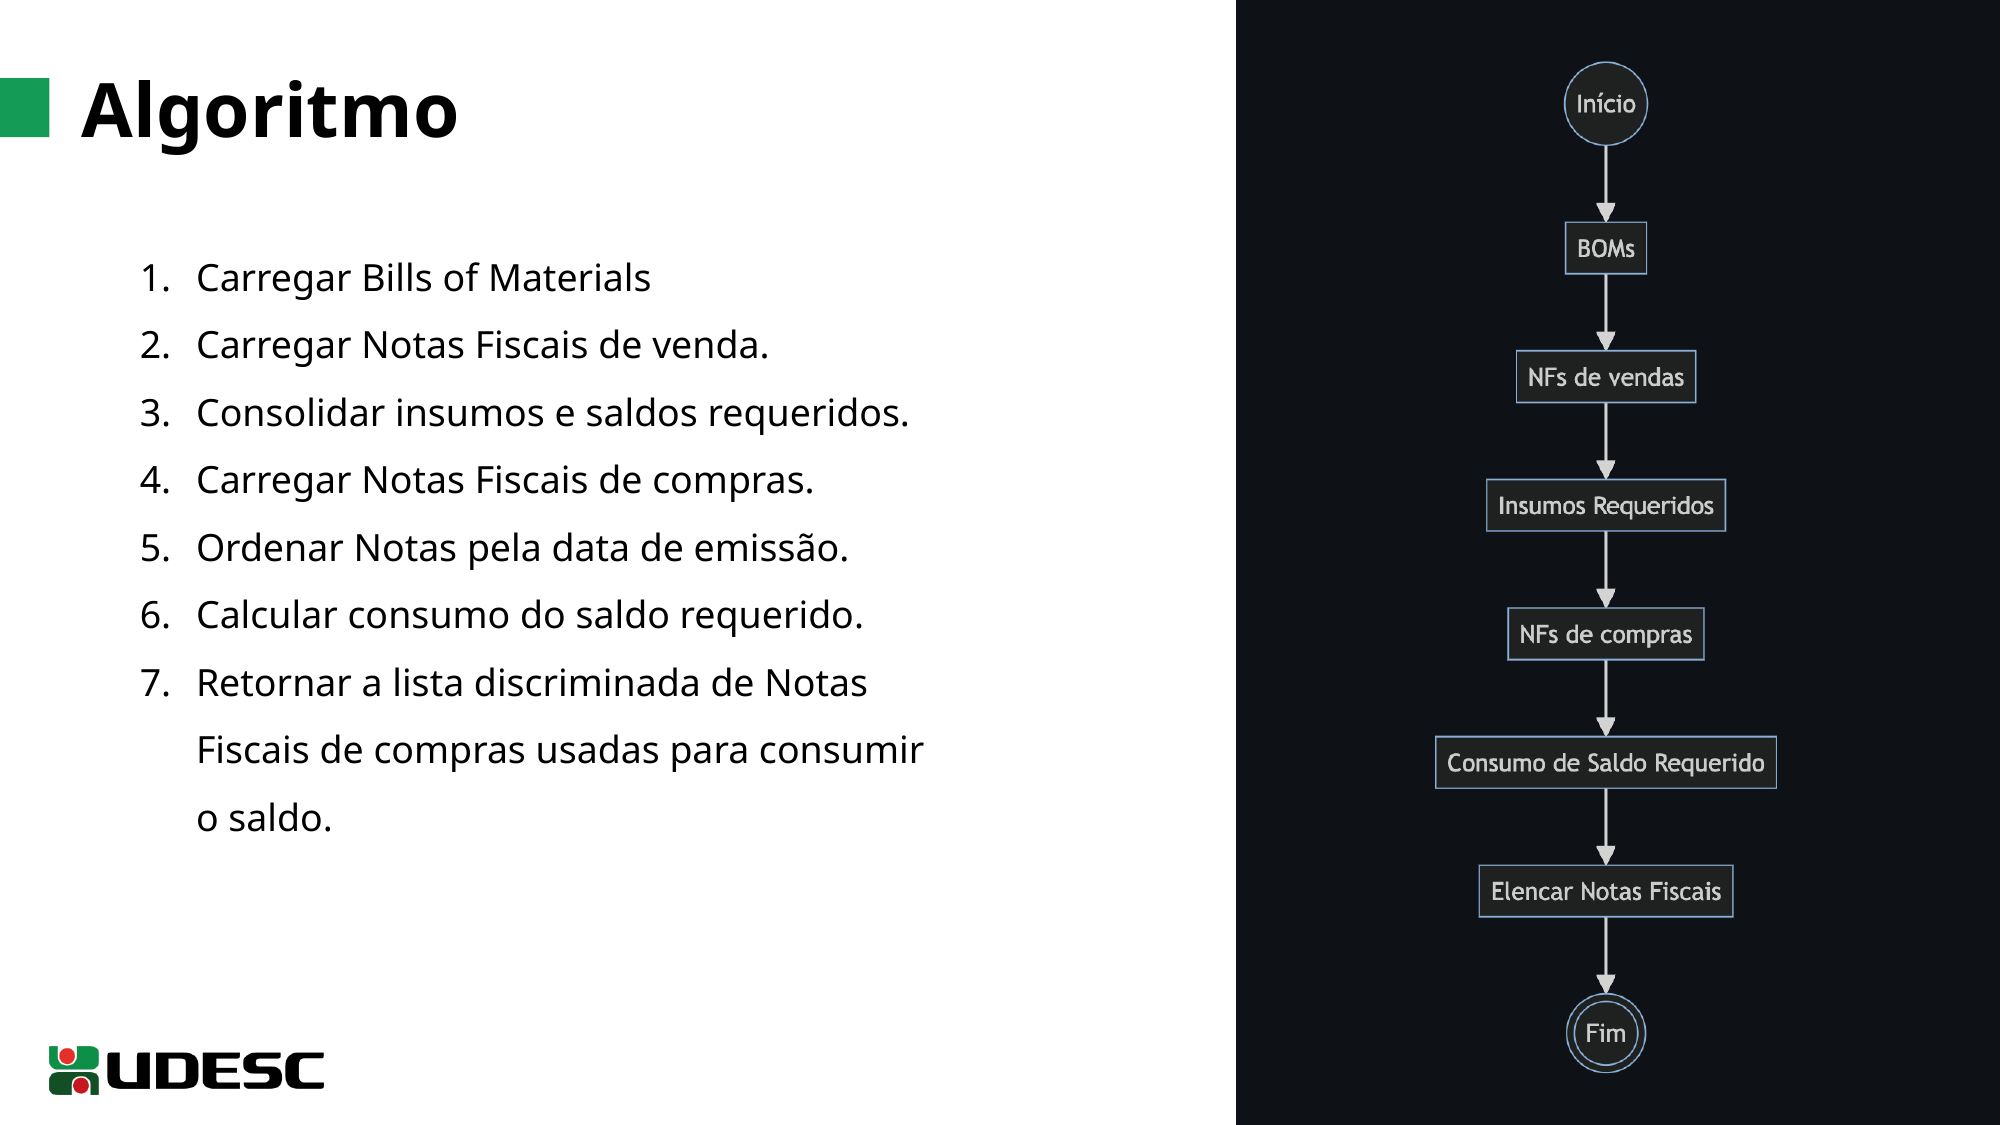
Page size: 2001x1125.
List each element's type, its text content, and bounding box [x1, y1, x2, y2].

text_box Algoritmo [66, 54, 1083, 160]
picture [49, 1046, 324, 1095]
picture [1235, 0, 2000, 1125]
text_box Carregar Bills of Materials Carregar Notas Fiscais de venda. Consolidar insumos e saldos requeridos. Carregar Notas Fiscais de compras. Ordenar Notas pela data de emissão. Calcular consumo do saldo requerido. Retornar a lista discriminada de Notas Fiscais de compras usadas para consumir o saldo. [124, 223, 940, 846]
text_box [0, 76, 51, 139]
